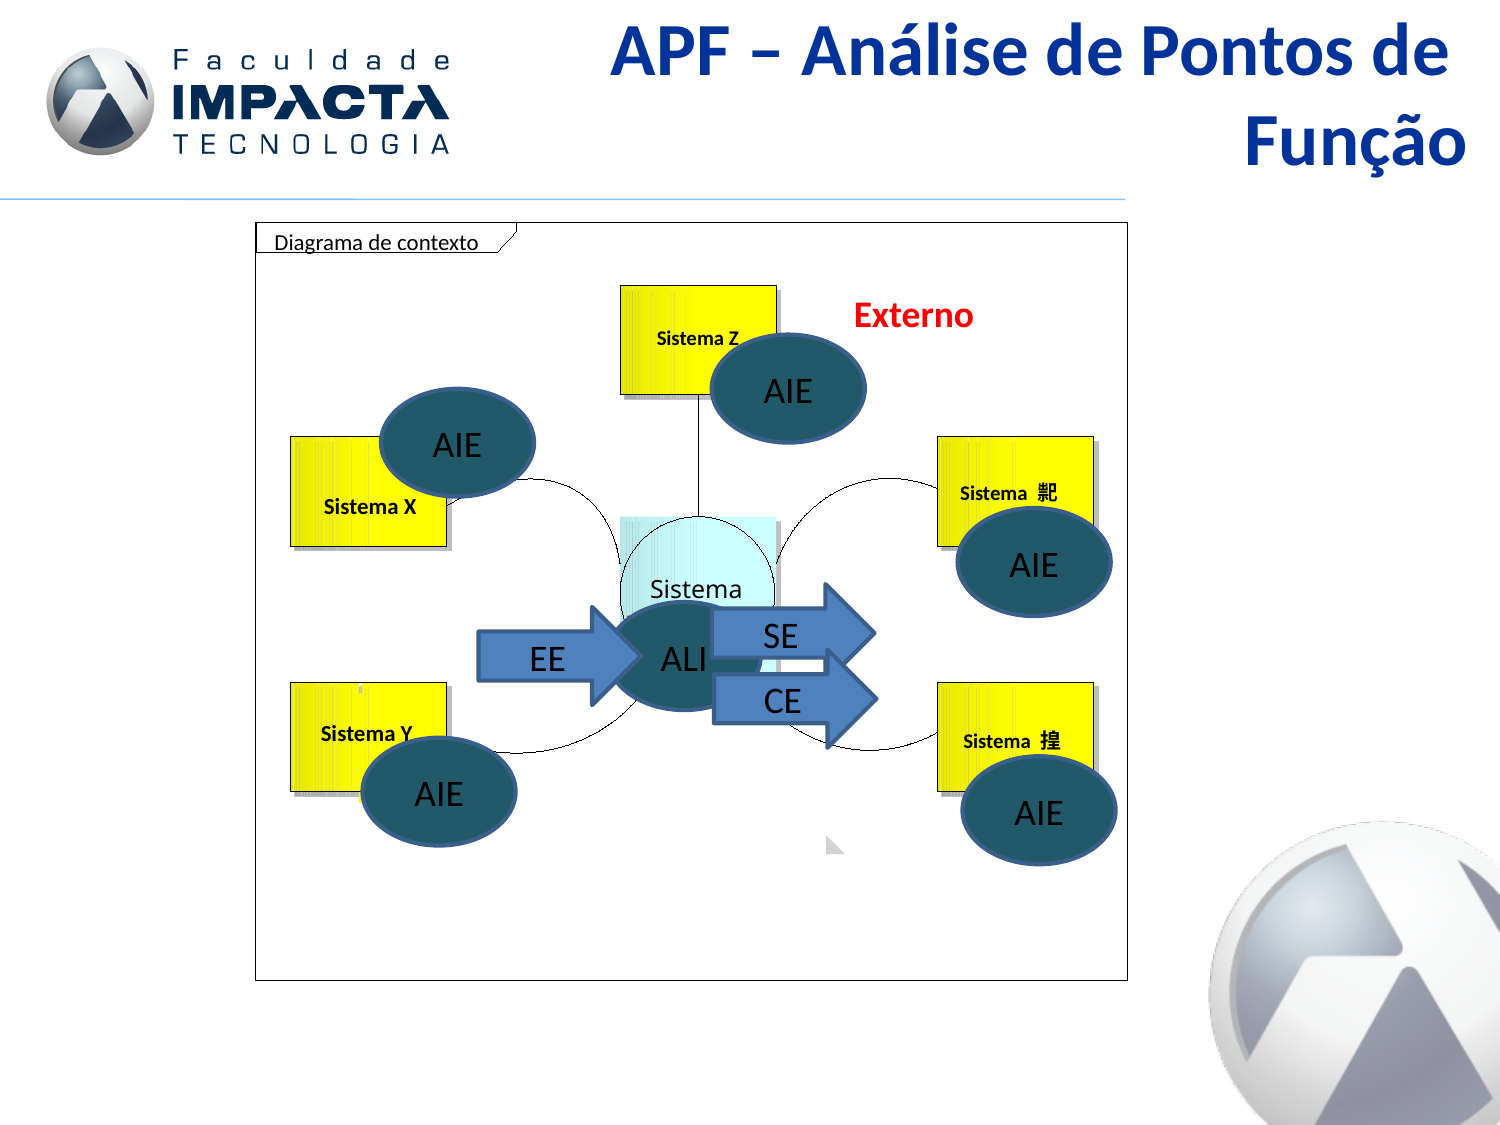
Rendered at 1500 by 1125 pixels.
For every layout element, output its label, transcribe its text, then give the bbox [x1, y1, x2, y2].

picture [1206, 787, 1500, 1125]
text_box APF – Análise de Pontos de Função [94, 0, 1483, 182]
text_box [255, 222, 1129, 981]
picture [35, 35, 94, 164]
